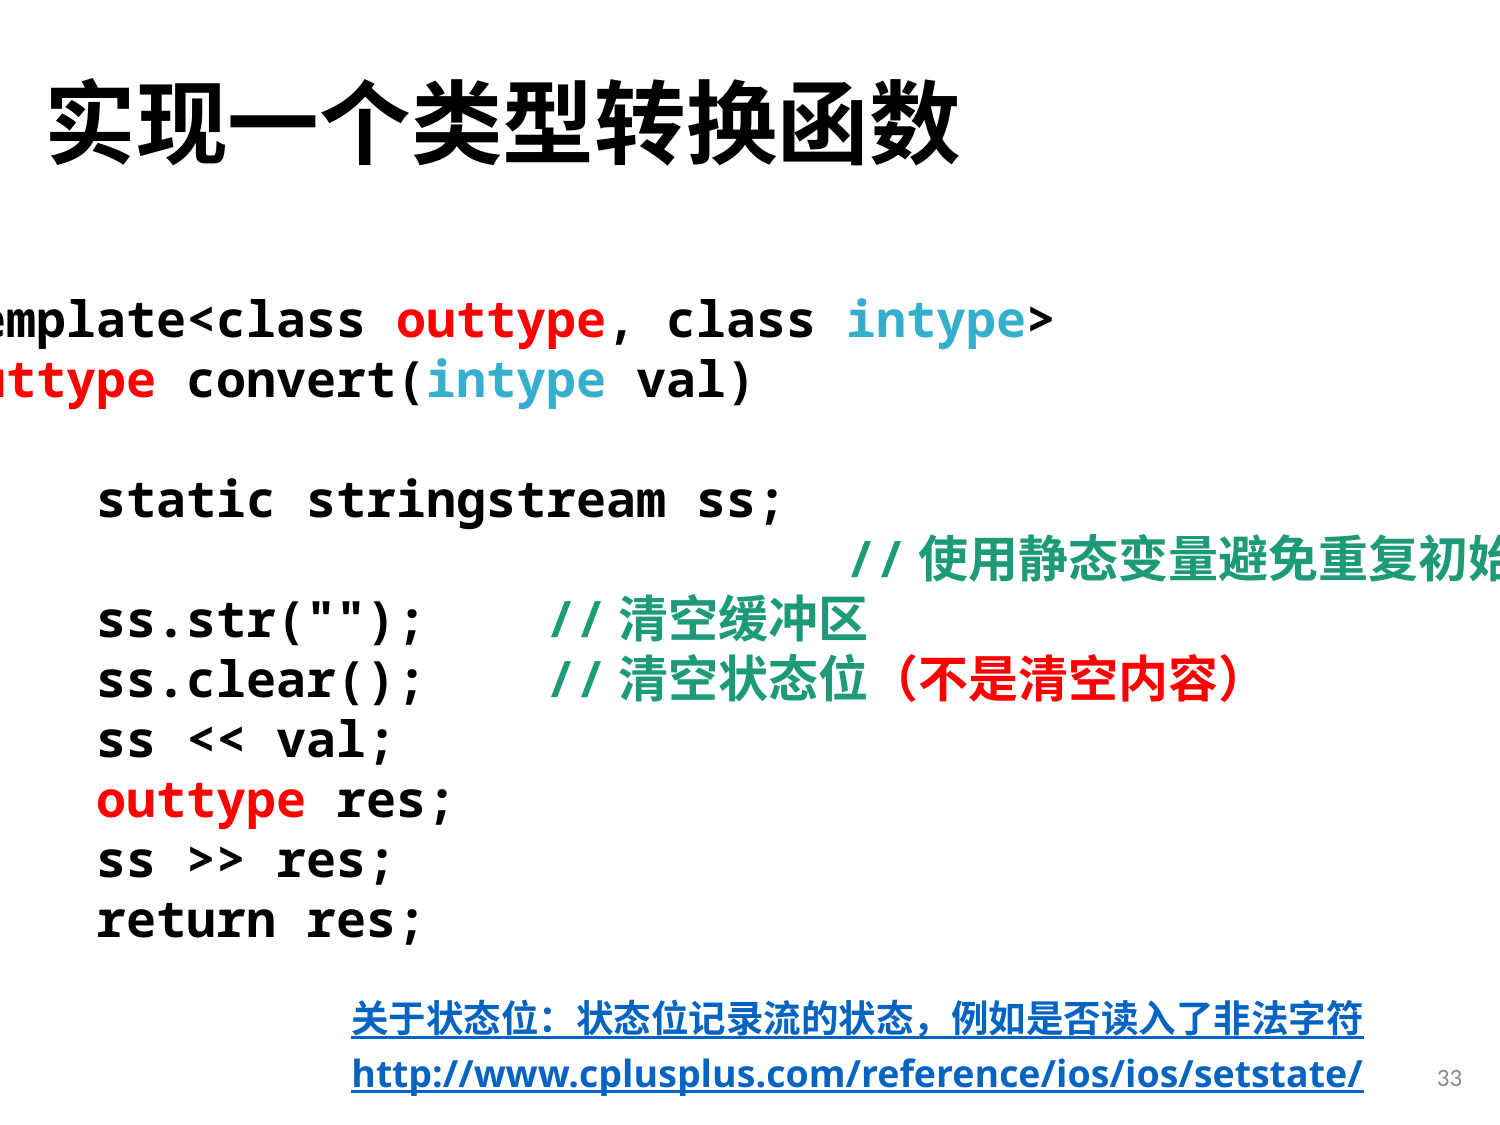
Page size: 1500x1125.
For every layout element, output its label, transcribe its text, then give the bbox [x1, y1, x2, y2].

text_box template<class outtype, class intype> outtype convert(intype val) { static stringstream ss; //使用静态变量避免重复初始化 ss.str(""); //清空缓冲区 ss.clear(); //清空状态位（不是清空内容） ss << val; outtype res; ss >> res; return res; } [0, 280, 1500, 1066]
title 实现一个类型转换函数 [29, 19, 1324, 237]
slide_number 33 [1388, 1066, 1478, 1107]
text_box 关于状态位：状态位记录流的状态，例如是否读入了非法字符http://www.cplusplus.com/reference/ios/ios/setstate/ [336, 988, 1388, 1109]
